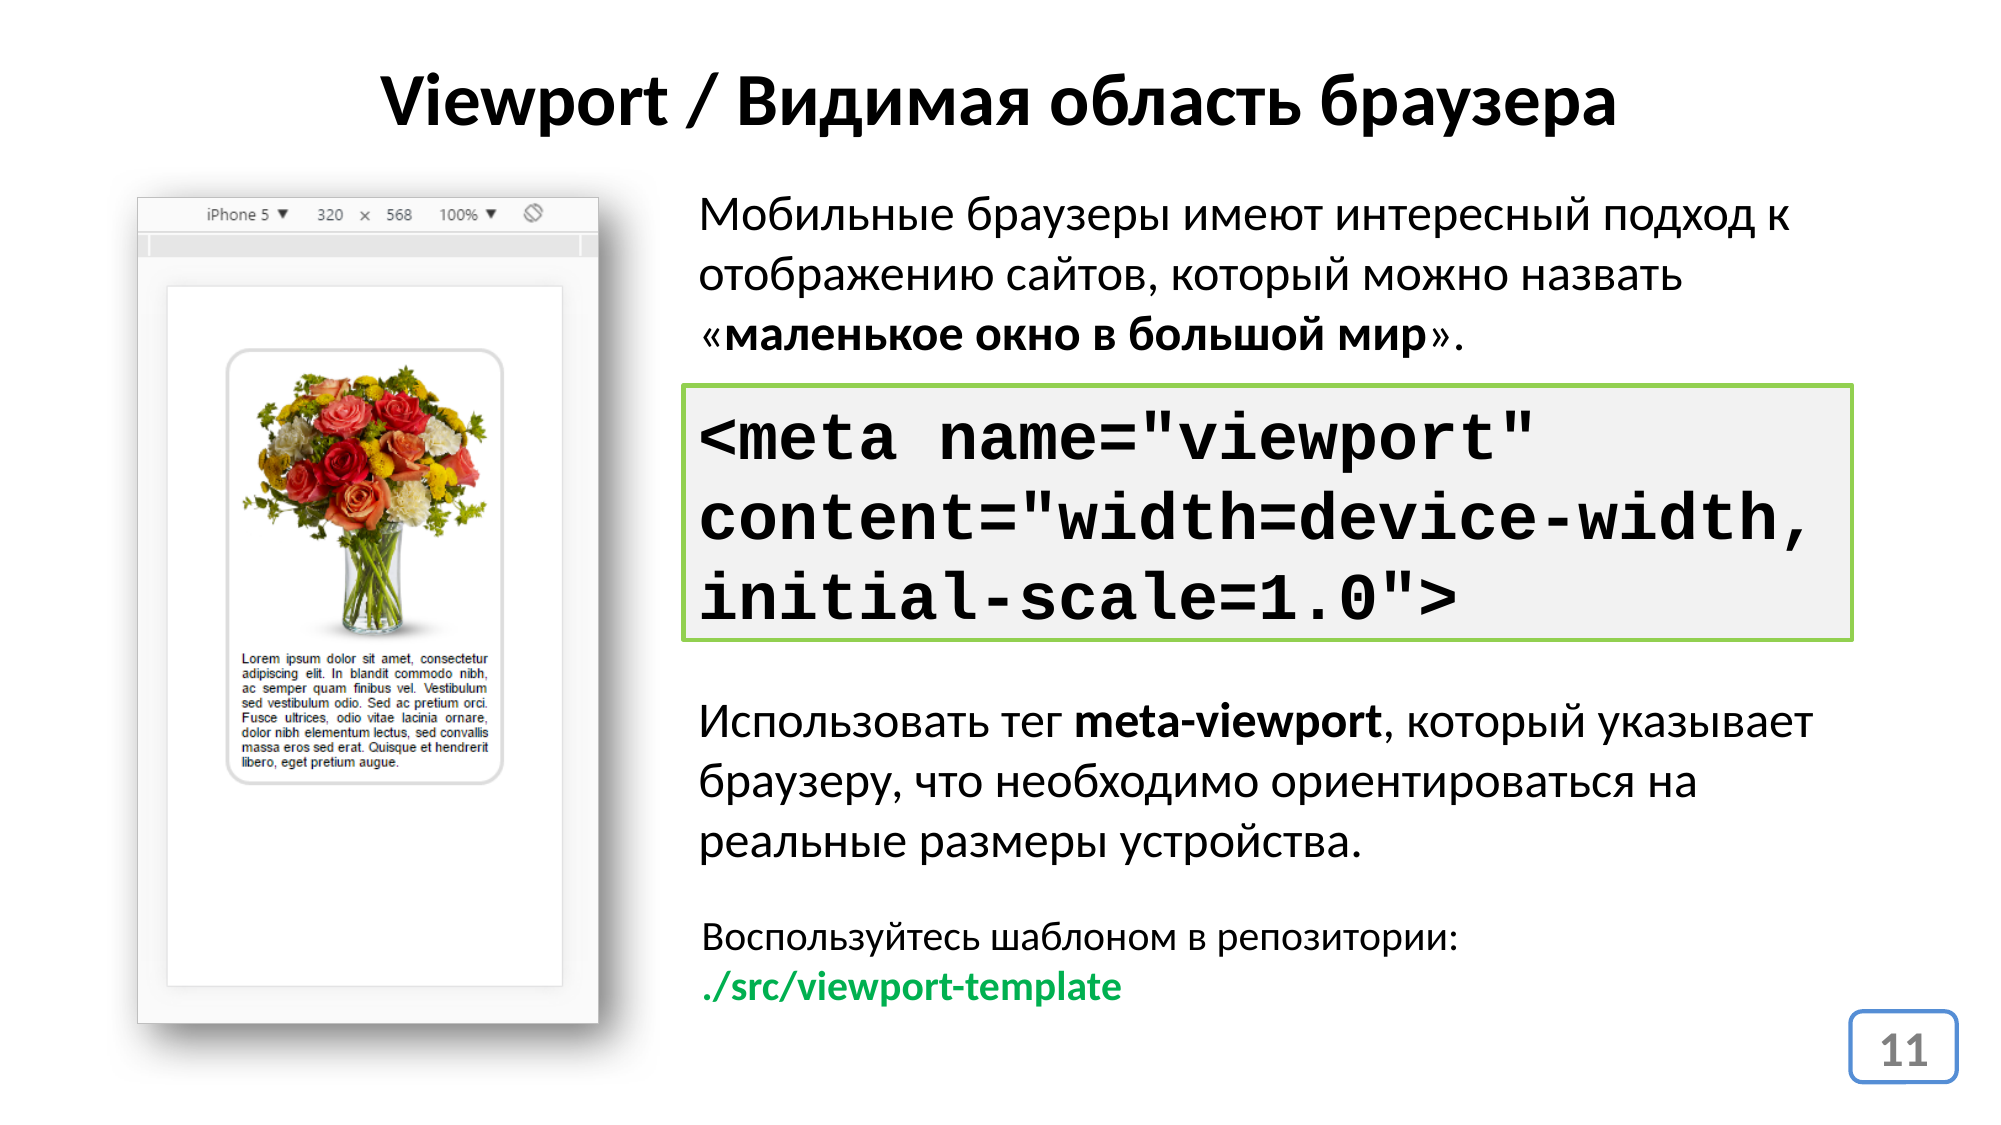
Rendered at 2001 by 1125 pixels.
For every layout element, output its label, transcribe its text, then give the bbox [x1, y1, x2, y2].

text_box <meta name="viewport" content="width=device-width, initial-scale=1.0"> [683, 385, 1852, 640]
picture [137, 197, 599, 1024]
text_box 11 [1848, 1009, 1959, 1085]
text_box Воспользуйтесь шаблоном в репозитории: ./src/viewport-template [686, 901, 1475, 1017]
text_box Viewport / Видимая область браузера [0, 42, 2000, 148]
text_box Мобильные браузеры имеют интересный подход к отображению сайтов, который можно назвать «маленькое окно в большой мир». [683, 172, 1806, 368]
text_box Использовать тег meta-viewport, который указывает браузеру, что необходимо ориентироваться на реальные размеры устройства. [683, 680, 1839, 876]
